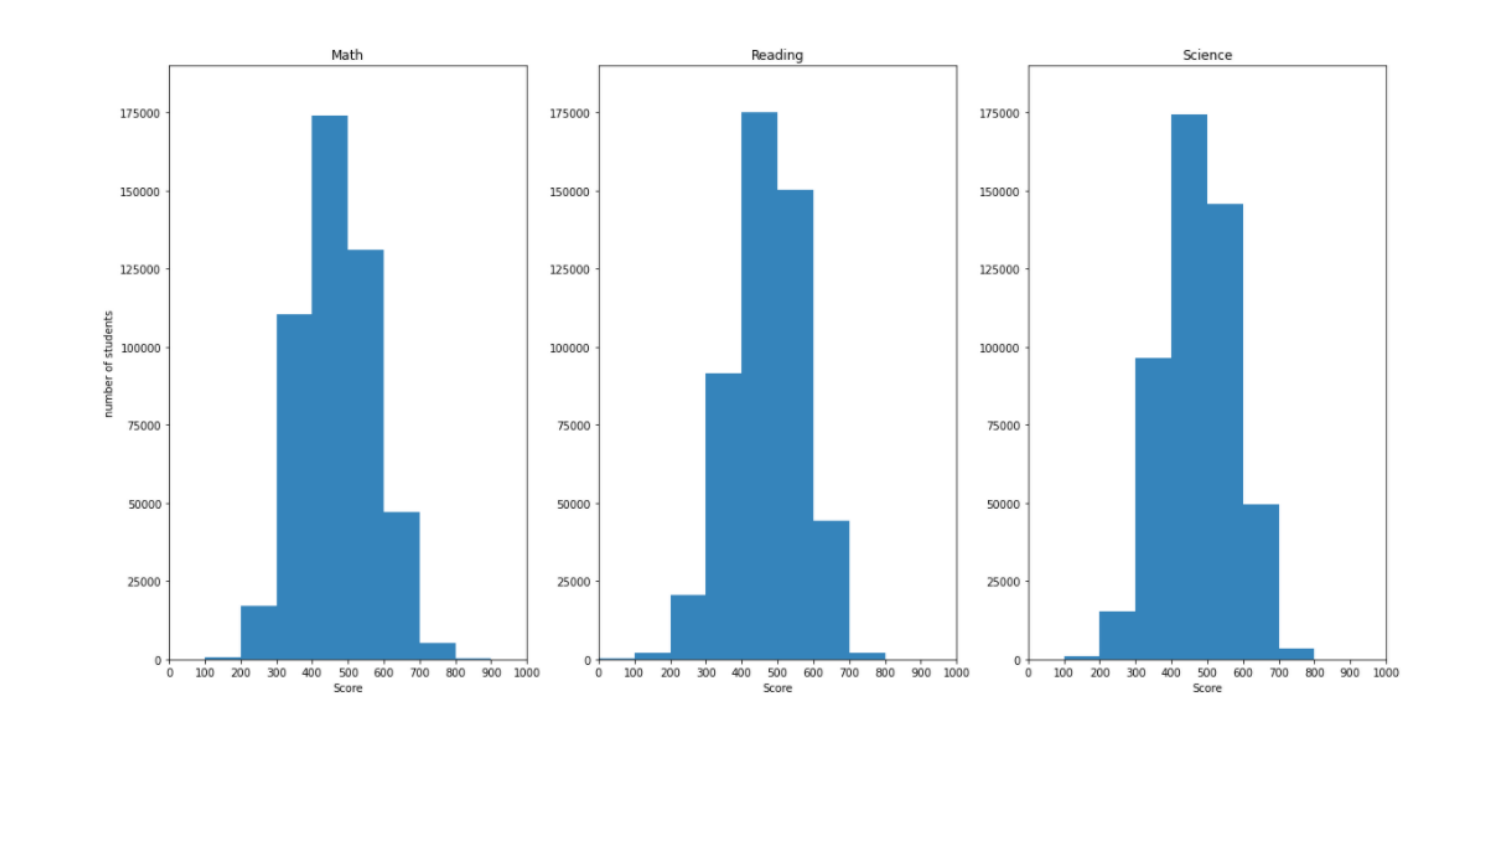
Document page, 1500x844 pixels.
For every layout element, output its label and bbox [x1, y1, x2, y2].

picture [24, 24, 1476, 733]
